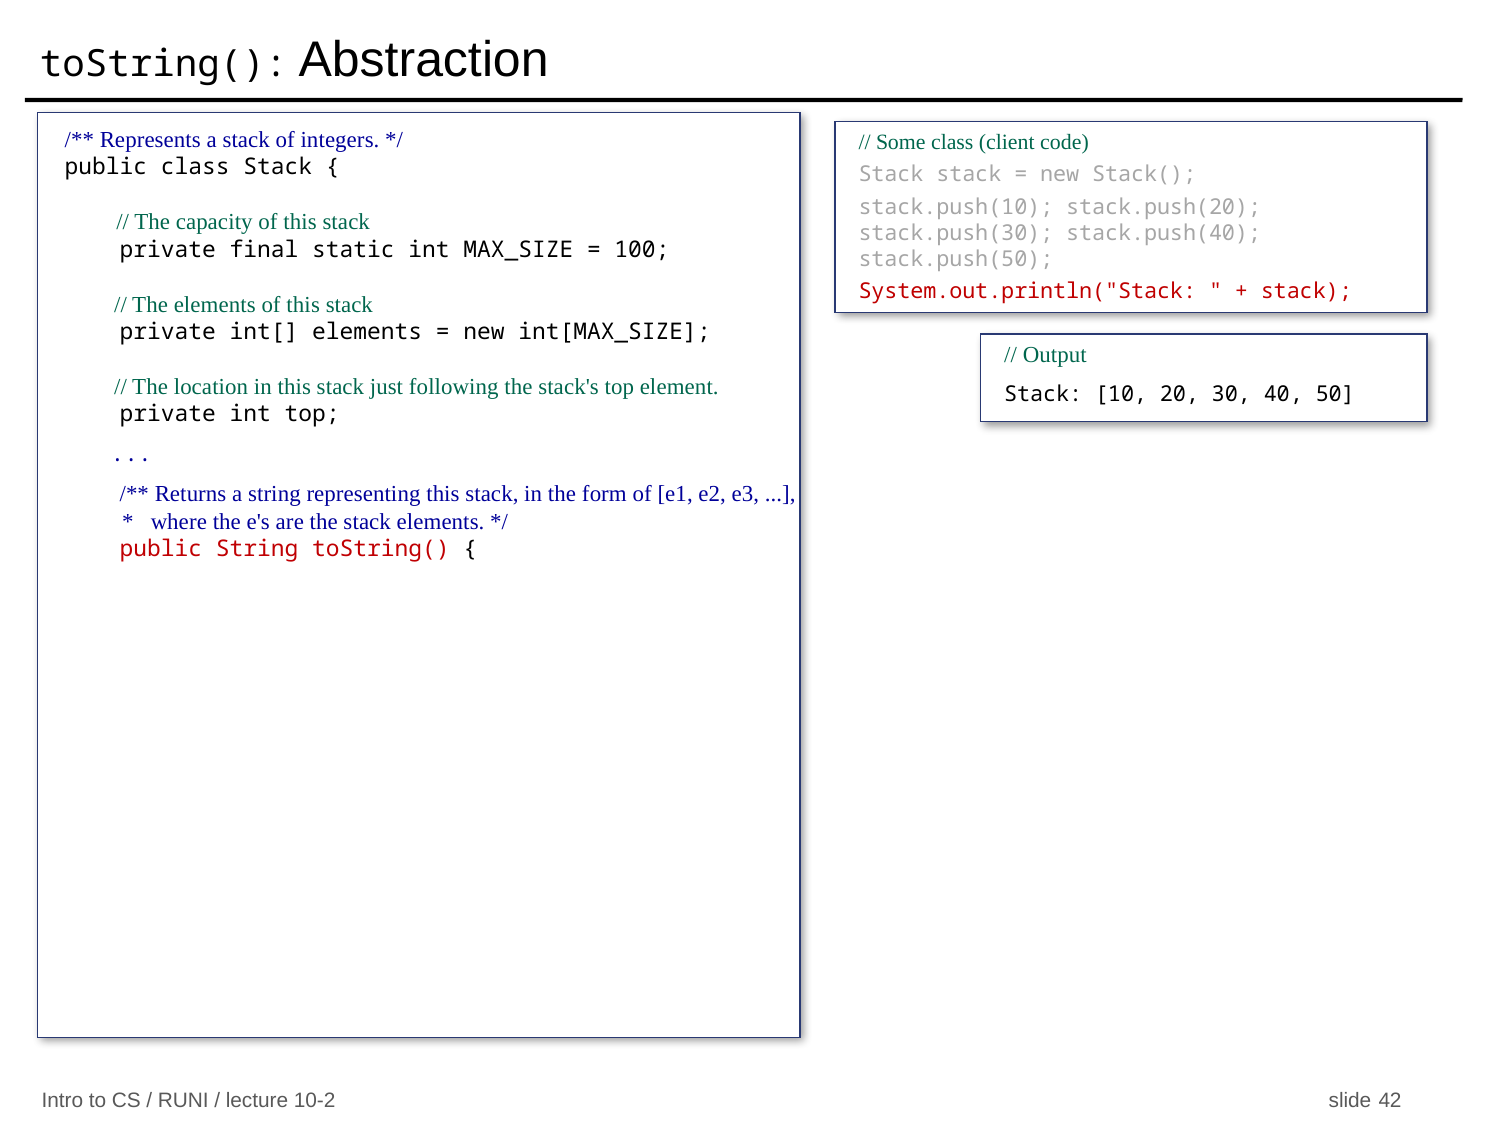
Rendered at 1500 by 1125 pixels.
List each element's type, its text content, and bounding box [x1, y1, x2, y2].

text_box // Output Stack: [10, 20, 30, 40, 50] [980, 333, 1428, 422]
text_box // Some class (client code) Stack stack = new Stack(); stack.push(10); stack.push(20); stack.push(30); stack.push(40); stack.push(50); System.out.println("Stack: " + stack); [834, 121, 1428, 313]
text_box /** Represents a stack of integers. */ public class Stack { // The capacity of this stack private final static int MAX_SIZE = 100; // The elements of this stack private int[] elements = new int[MAX_SIZE]; // The location in this stack just following the stack's top element. private int top; ... /** Returns a string representing this stack, in the form of [e1, e2, e3, ...], * where the e's are the stack elements. */ public String toString() { [37, 112, 800, 1038]
title toString(): Abstraction [24, 12, 1463, 100]
